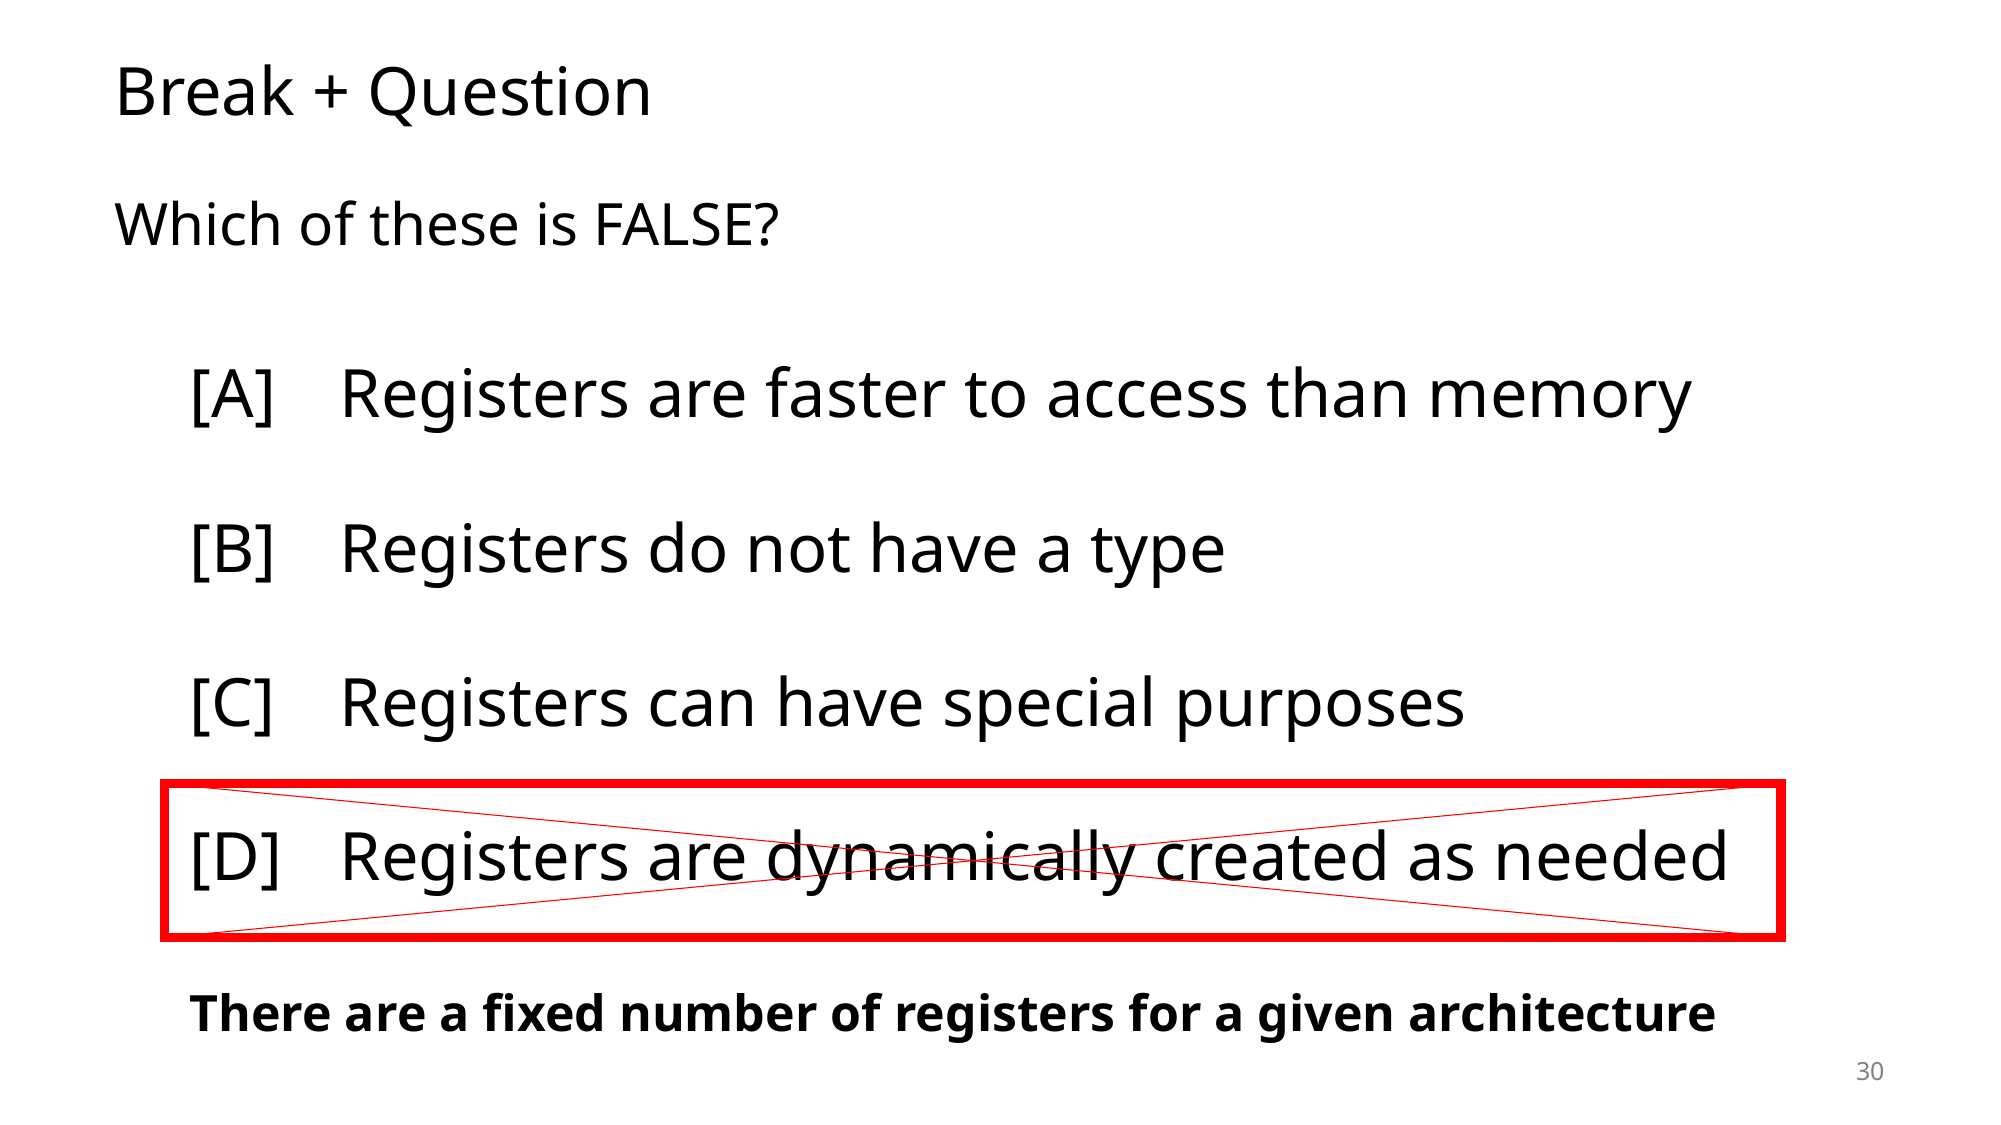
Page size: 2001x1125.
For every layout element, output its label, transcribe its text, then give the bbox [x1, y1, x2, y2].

list Which of these is FALSE? [A] Registers are faster to access than memory [B] Registers do not have a type [C] Registers can have special purposes [D] Registers are dynamically created as needed There are a fixed number of registers for a given architecture [99, 187, 1900, 1013]
title Break + Question [99, 37, 1900, 150]
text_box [164, 783, 1781, 938]
slide_number 30 [1749, 1042, 1900, 1103]
